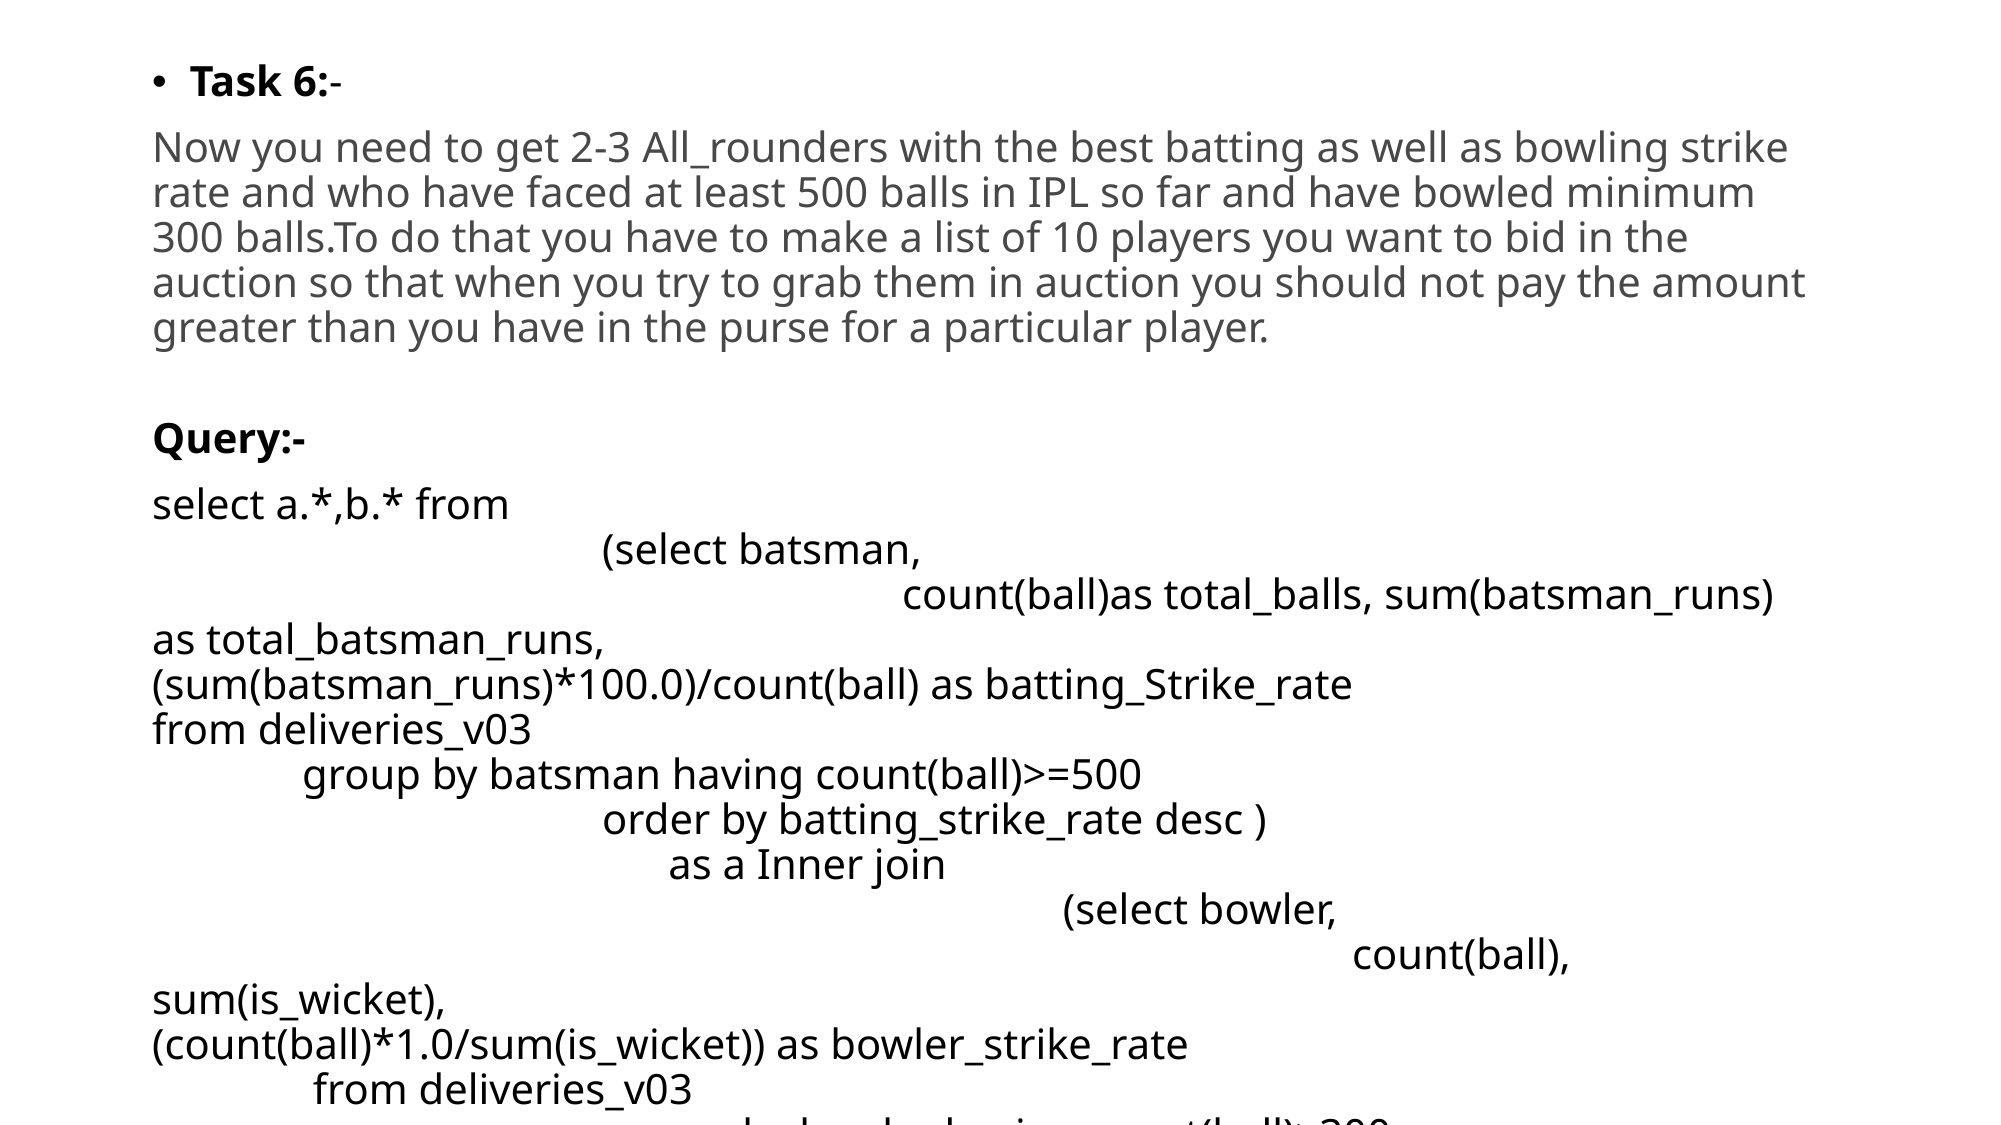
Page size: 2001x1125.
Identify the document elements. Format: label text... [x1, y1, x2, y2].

list Task 6:- Now you need to get 2-3 All_rounders with the best batting as well as bowling strike rate and who have faced at least 500 balls in IPL so far and have bowled minimum 300 balls.To do that you have to make a list of 10 players you want to bid in the auction so that when you try to grab them in auction you should not pay the amount greater than you have in the purse for a particular player. Query:- select a.*,b.* from (select batsman, count(ball)as total_balls, sum(batsman_runs) as total_batsman_runs, (sum(batsman_runs)*100.0)/count(ball) as batting_Strike_rate from deliveries_v03 group by batsman having count(ball)>=500 order by batting_strike_rate desc ) as a Inner join (select bowler, count(ball), sum(is_wicket), (count(ball)*1.0/sum(is_wicket)) as bowler_strike_rate from deliveries_v03 group by bowler having count(ball)>300 order by bowler_strike_rate) as b on a.batsman=b.bowler; [137, 53, 1828, 903]
